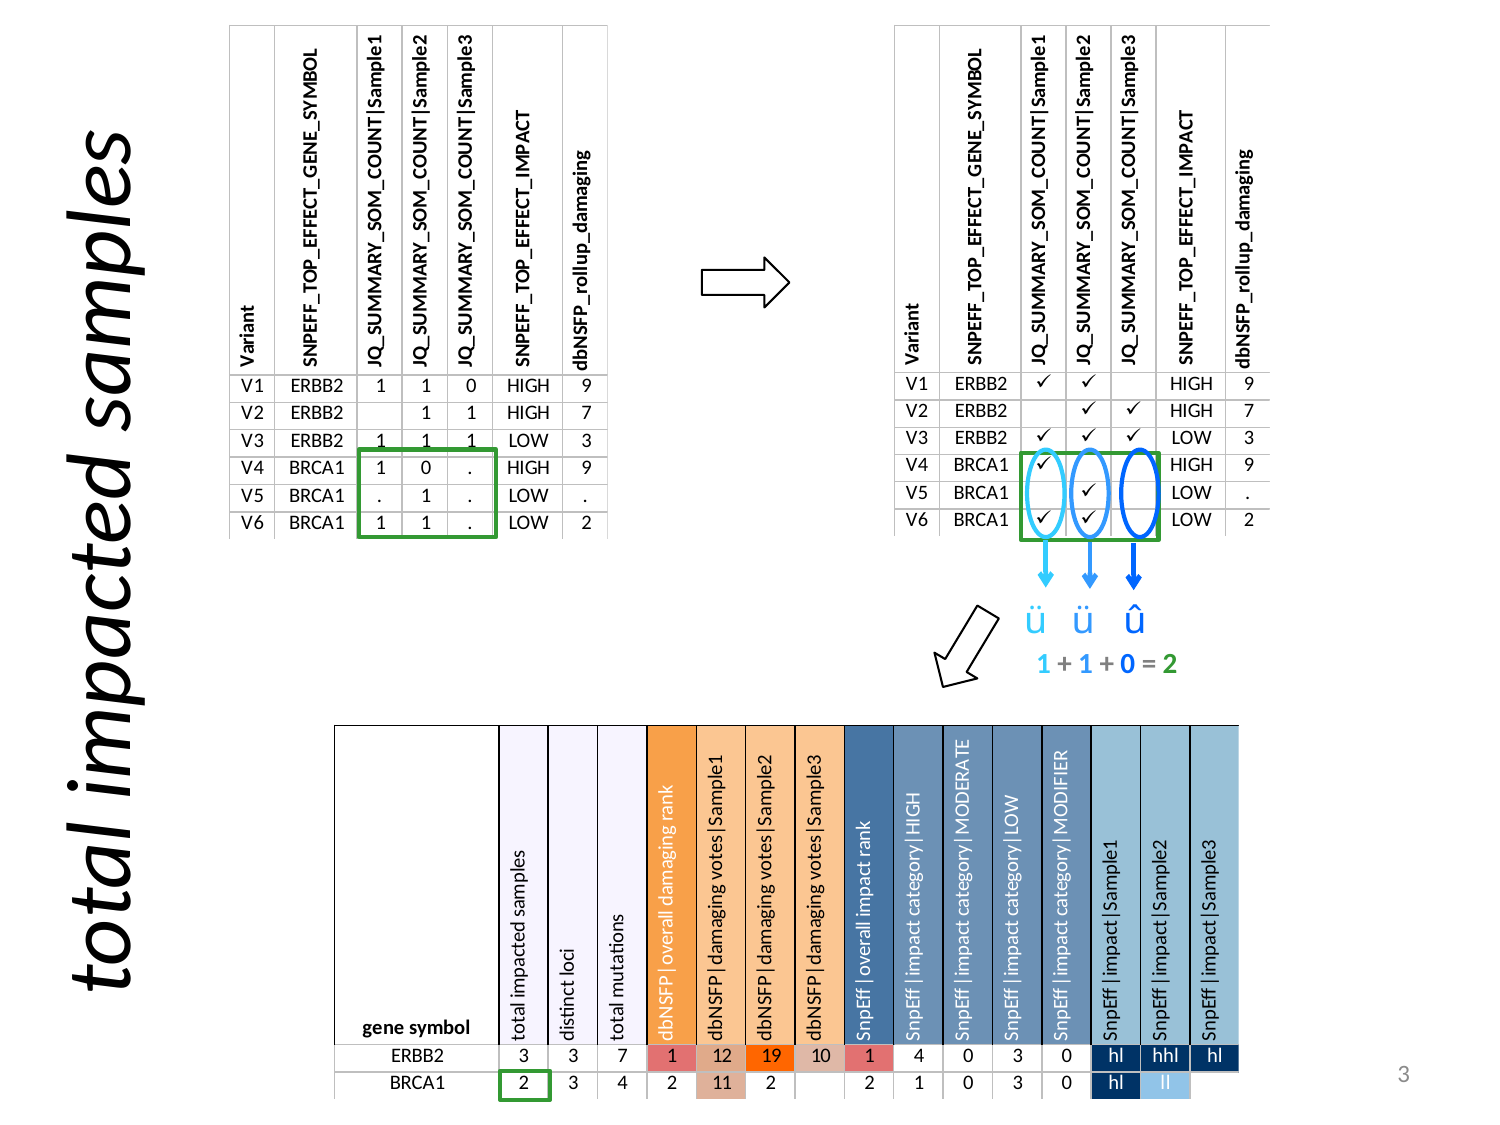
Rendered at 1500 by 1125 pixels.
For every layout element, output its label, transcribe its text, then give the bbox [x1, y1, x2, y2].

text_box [228, 24, 1272, 1101]
slide_number 3 [1276, 1042, 1425, 1103]
title total impacted samples [0, 0, 188, 1125]
